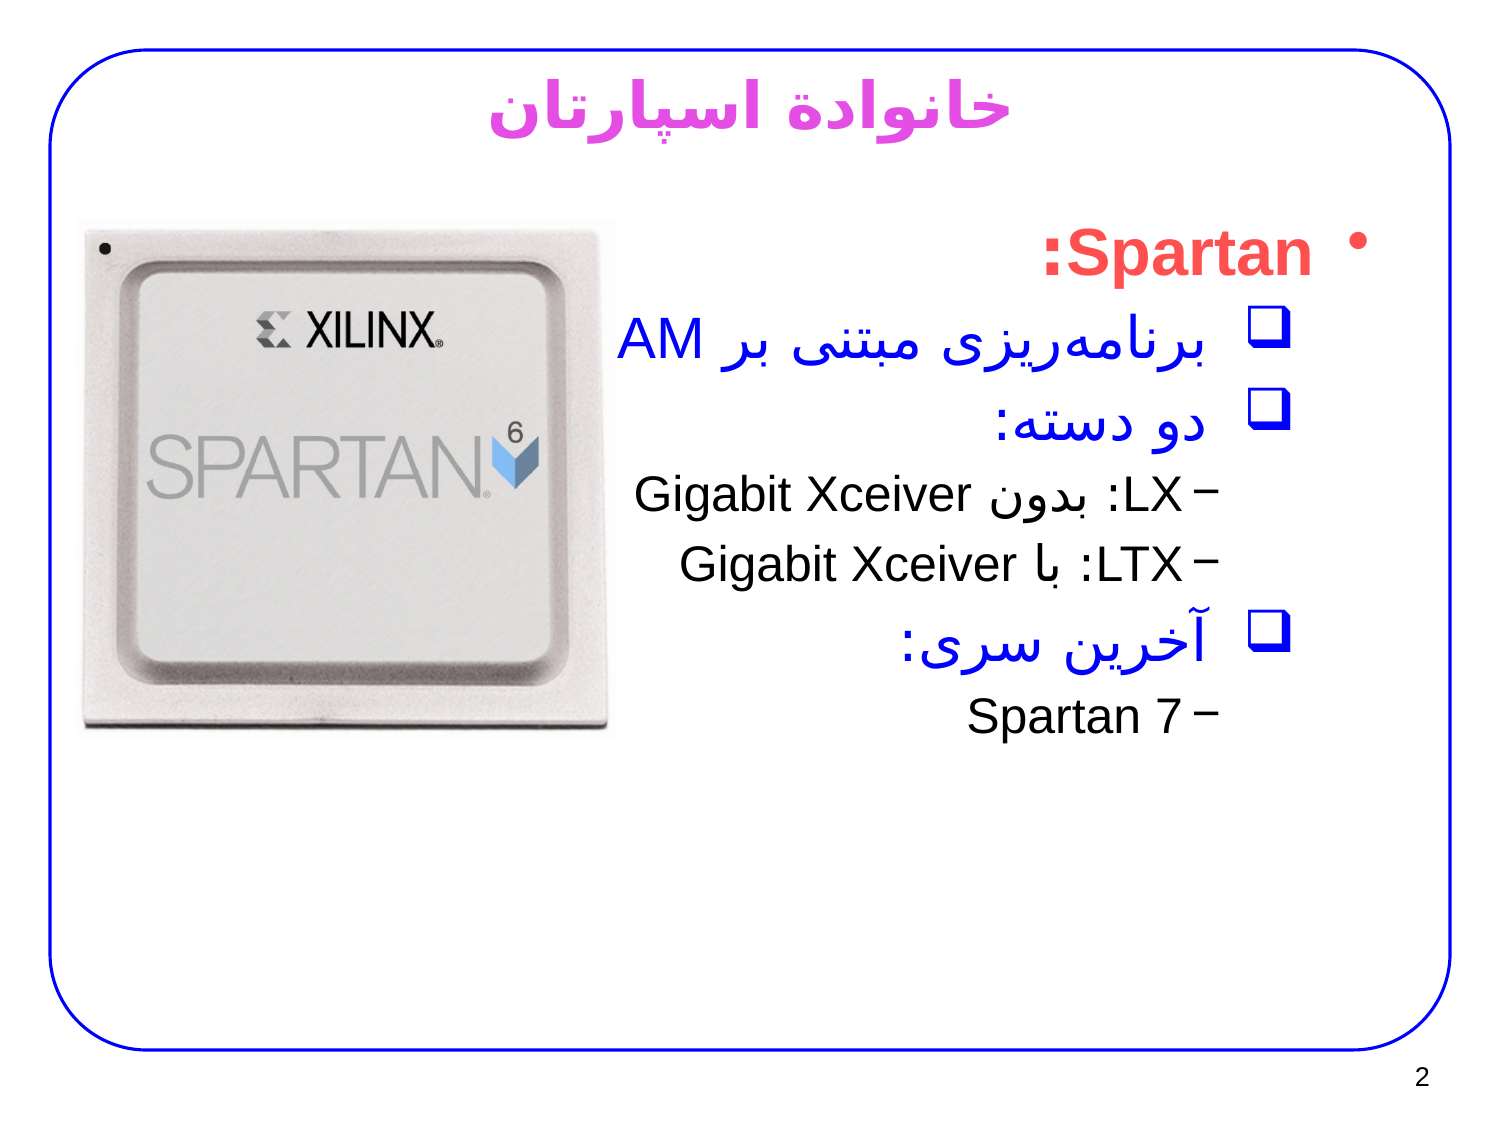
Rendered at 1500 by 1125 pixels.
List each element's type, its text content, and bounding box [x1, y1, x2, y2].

slide_number 2 [1351, 1047, 1444, 1104]
list Spartan: برنامه‌ریزی مبتنی بر SRAM دو دسته: LX: بدون Gigabit Xceiver LTX: با Gigabit Xceiver آخرین سری: Spartan 7 [112, 200, 1388, 963]
picture [76, 219, 616, 740]
title خانوادة اسپارتان [113, 66, 1389, 140]
